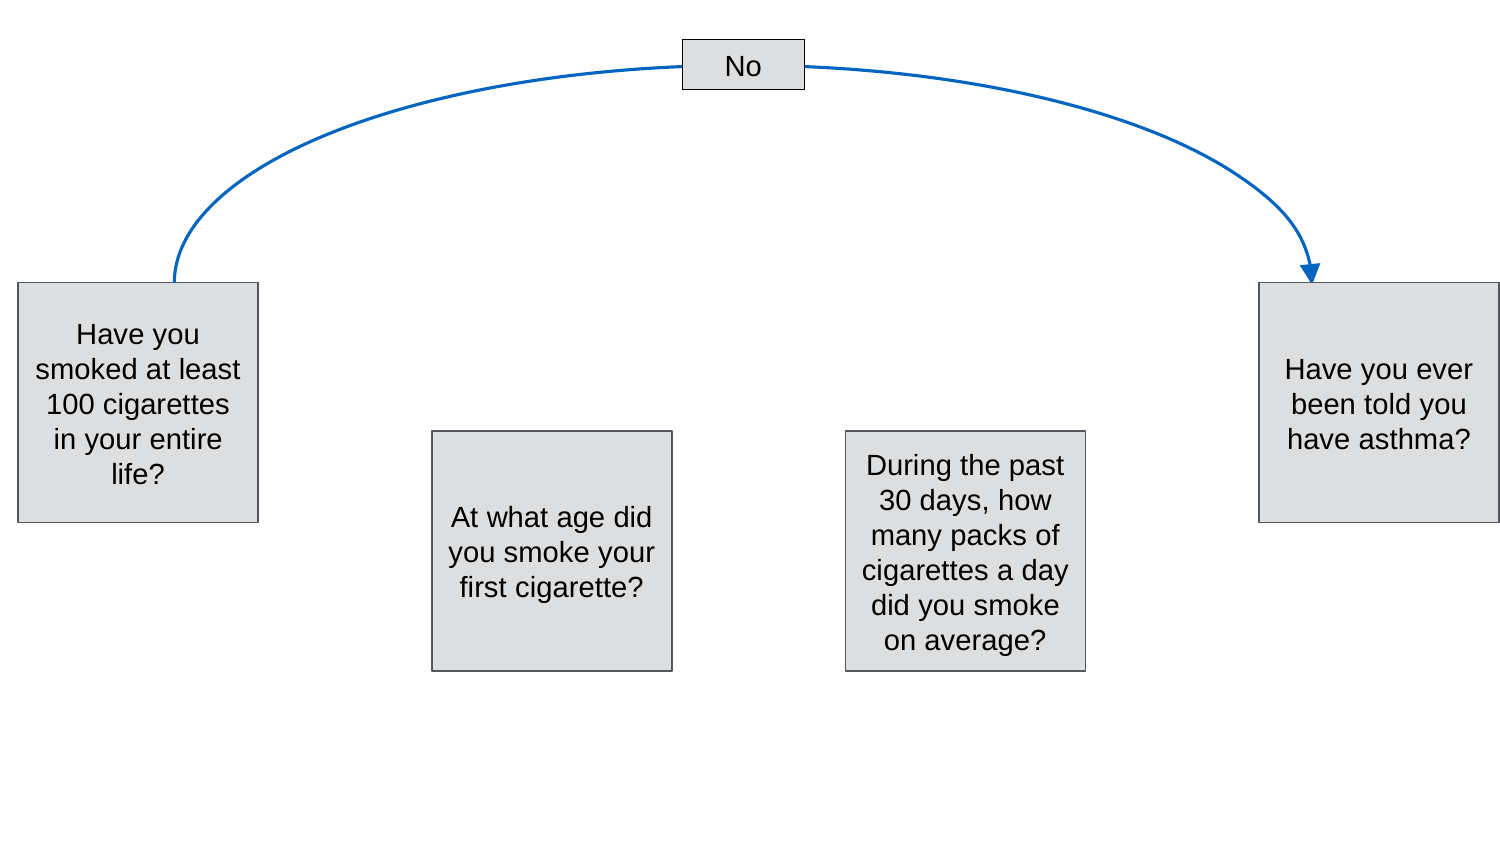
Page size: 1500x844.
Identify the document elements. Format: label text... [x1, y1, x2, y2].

text_box Have you ever been told you have asthma? [1259, 282, 1499, 523]
text_box Have you smoked at least 100 cigarettes in your entire life? [18, 282, 259, 523]
text_box During the past 30 days, how many packs of cigarettes a day did you smoke on average? [845, 431, 1086, 672]
text_box [173, 65, 1321, 285]
text_box At what age did you smoke your first cigarette? [431, 431, 672, 672]
text_box No [682, 39, 805, 90]
